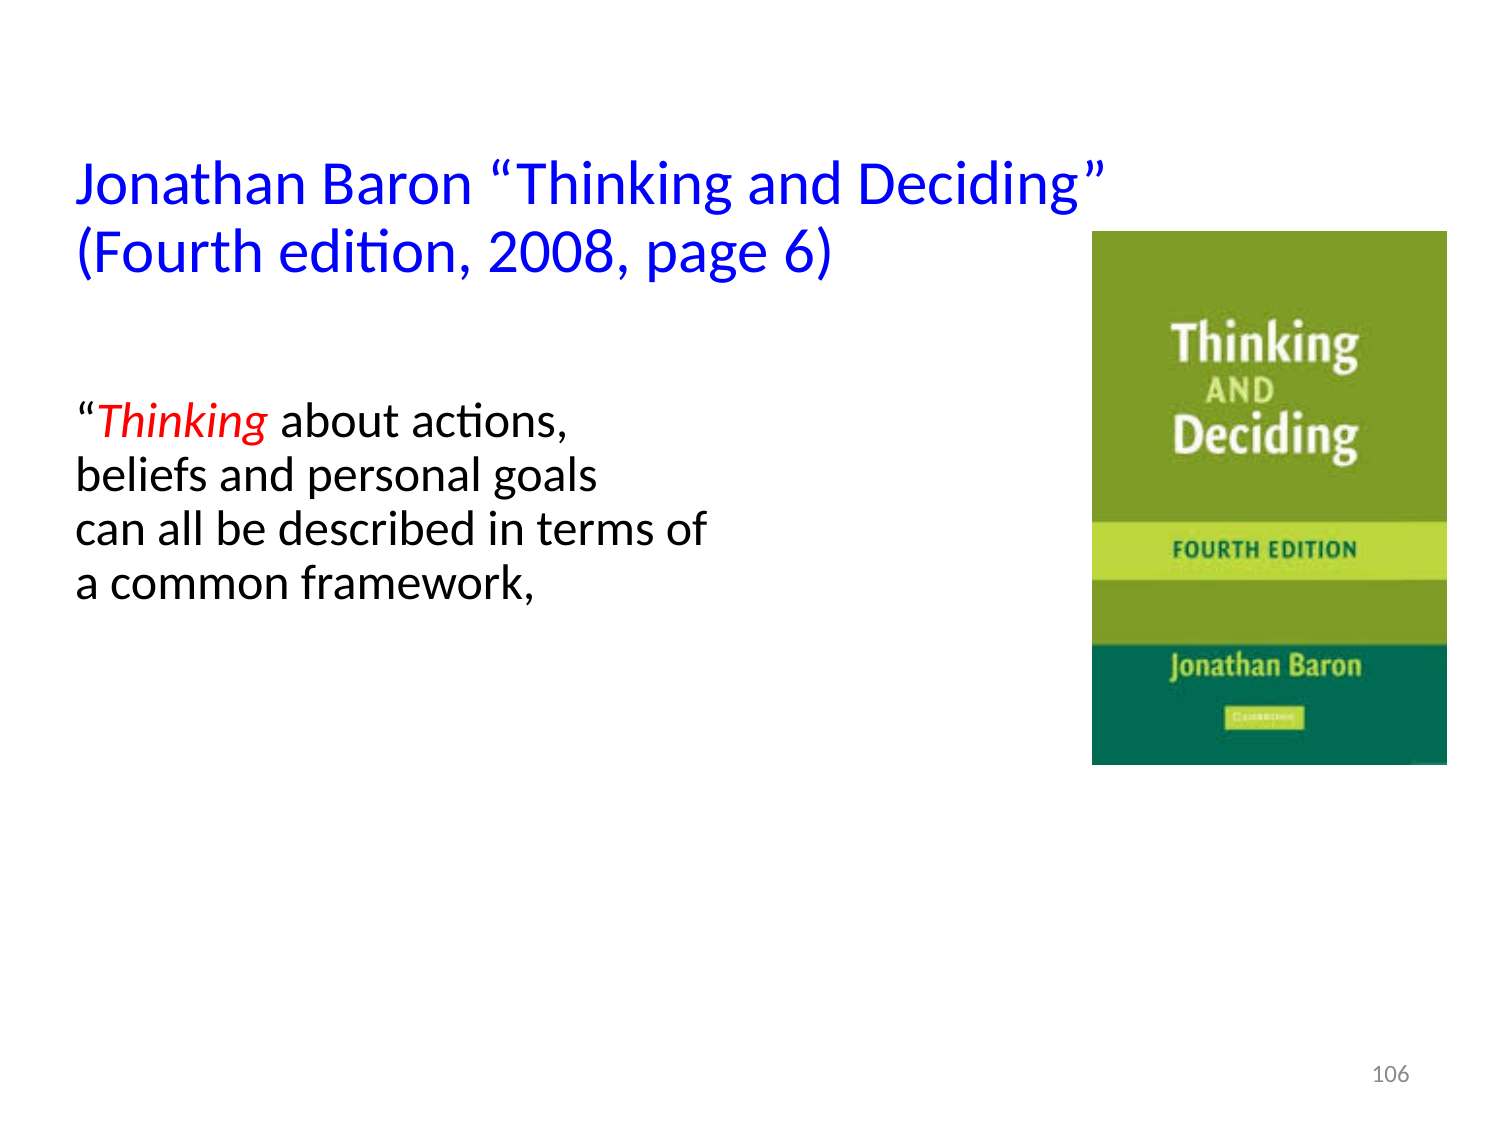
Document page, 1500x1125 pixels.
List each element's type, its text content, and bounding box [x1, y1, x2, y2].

subtitle Jonathan Baron “Thinking and Deciding” (Fourth edition, 2008, page 6) “Thinking about actions, beliefs and personal goals can all be described in terms of a common framework, [75, 149, 1500, 1094]
slide_number 106 [1074, 1042, 1425, 1103]
picture [1092, 231, 1448, 765]
